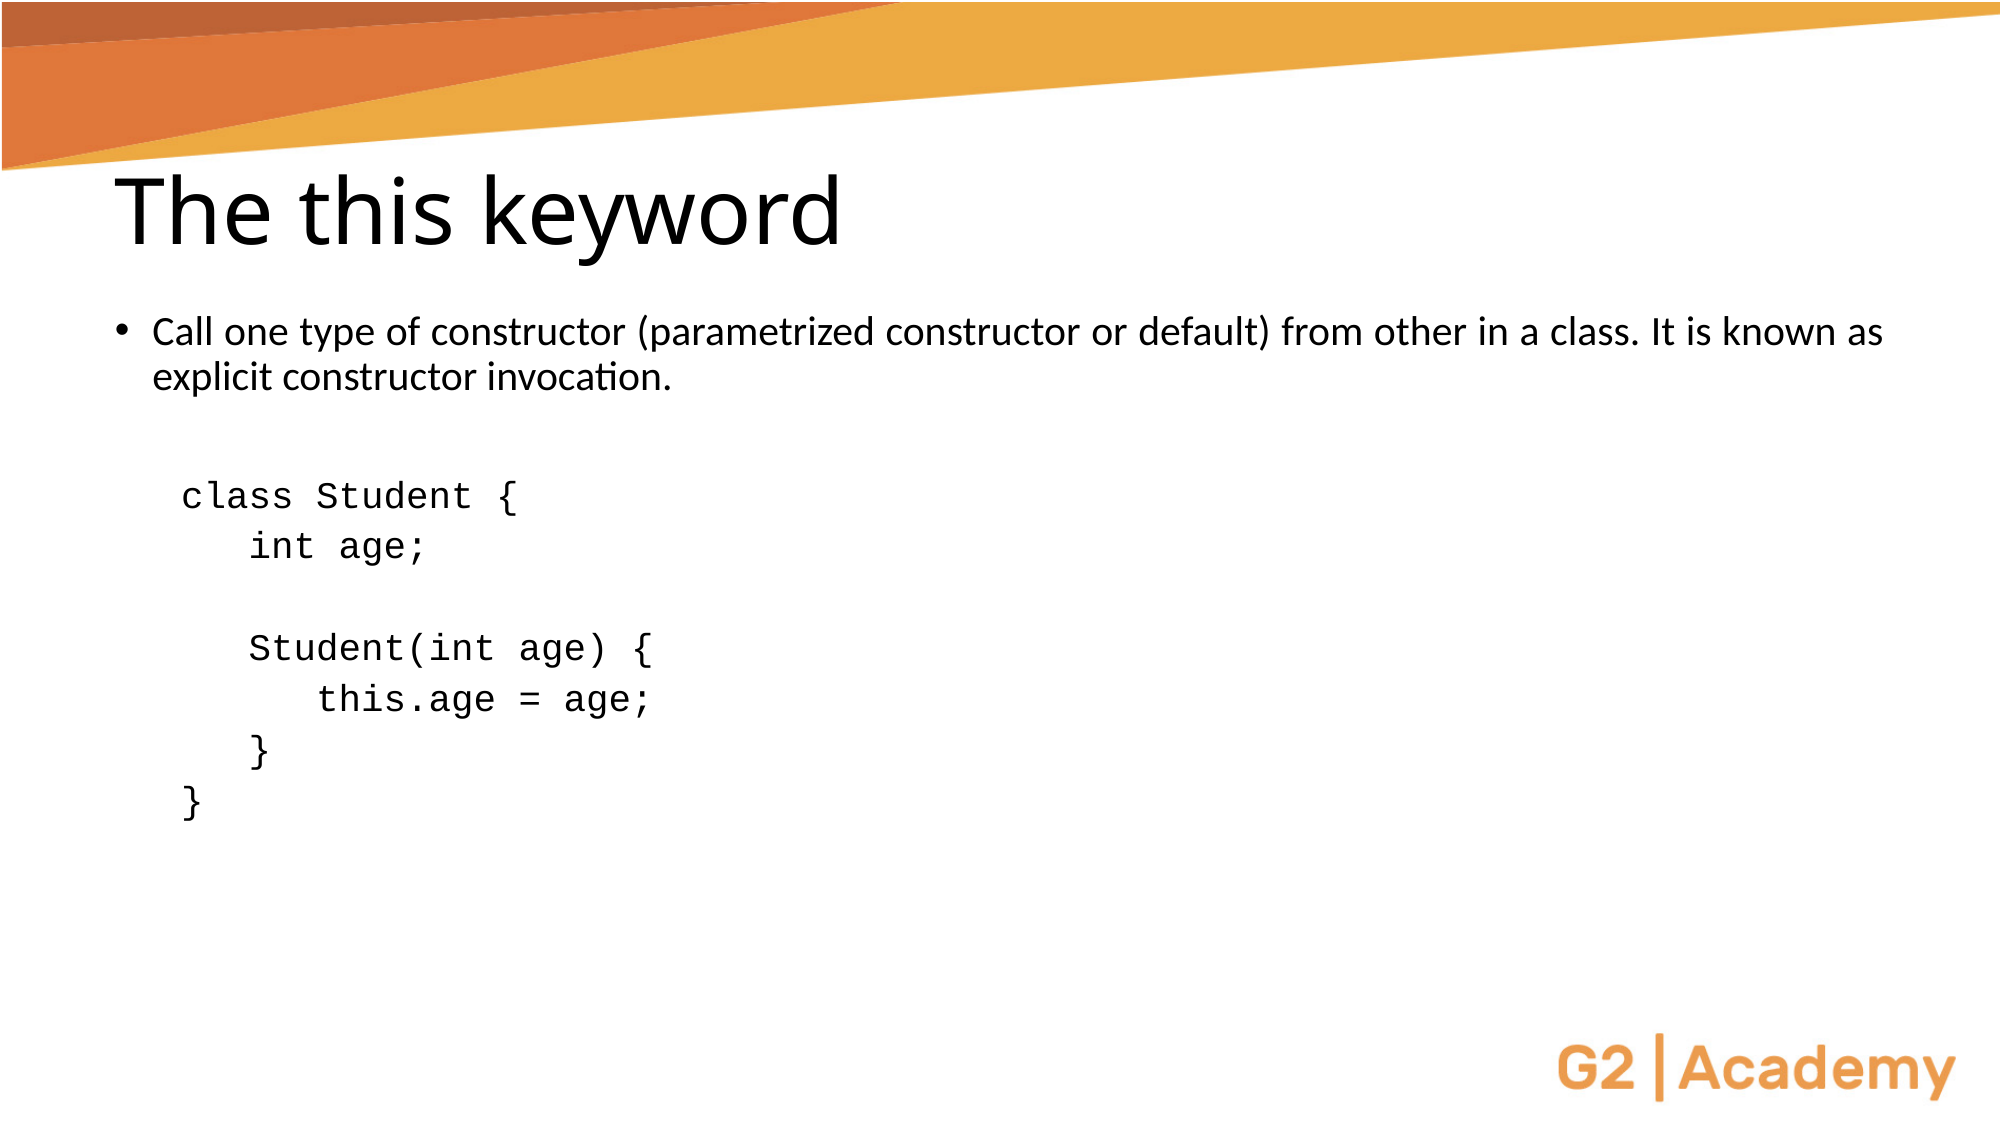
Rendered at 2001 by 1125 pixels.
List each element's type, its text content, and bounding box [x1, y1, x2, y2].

picture [1, 2, 2000, 1125]
list Call one type of constructor (parametrized constructor or default) from other in a class. It is known as explicit constructor invocation. class Student { int age; Student(int age) { this.age = age; } } [99, 302, 1900, 1012]
title The this keyword [99, 127, 1900, 302]
